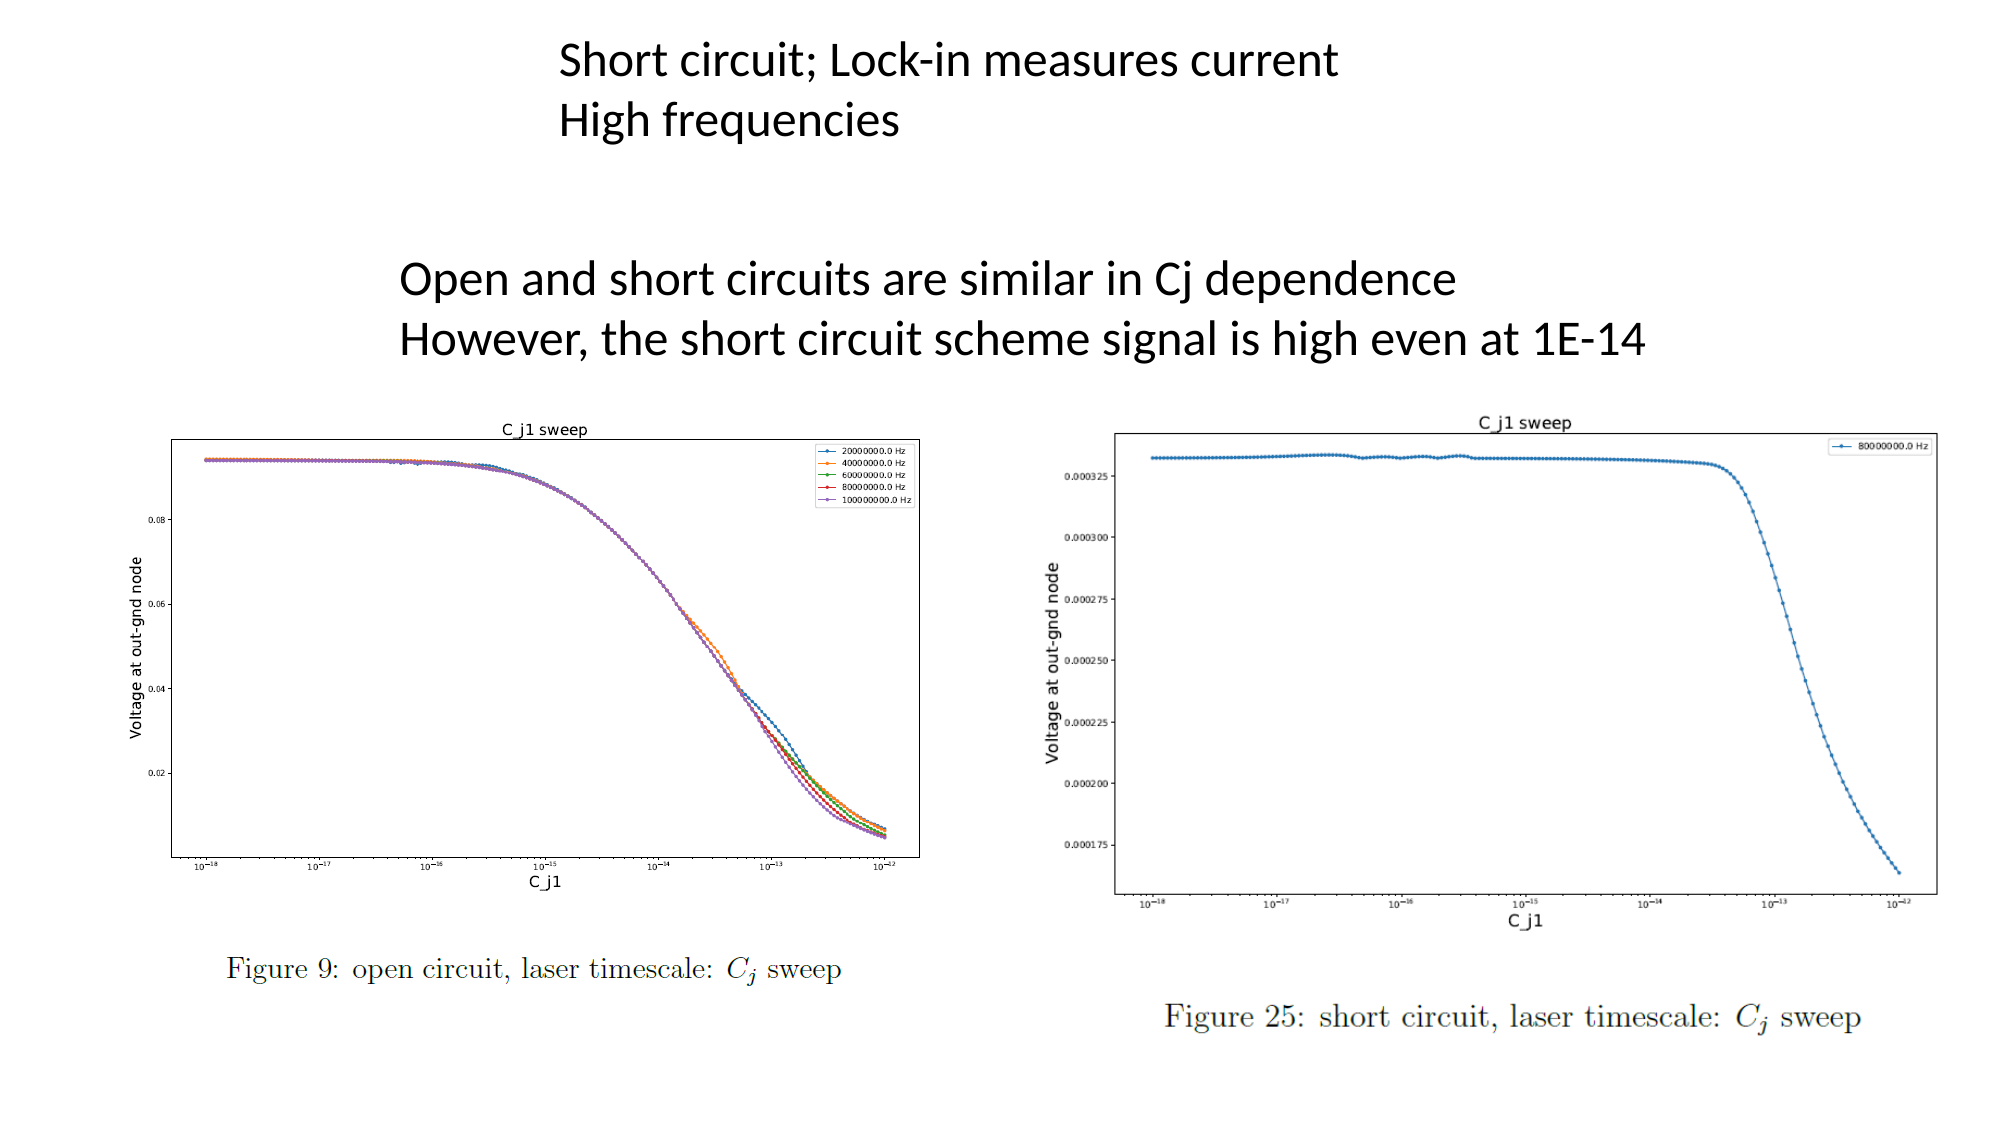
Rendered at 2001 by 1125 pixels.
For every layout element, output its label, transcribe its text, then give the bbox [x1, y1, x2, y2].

picture [74, 385, 932, 997]
picture [1010, 396, 1980, 1067]
text_box Open and short circuits are similar in Cj dependence However, the short circuit scheme signal is high even at 1E-14 [384, 238, 1677, 374]
text_box Short circuit; Lock-in measures current High frequencies [543, 19, 1427, 214]
